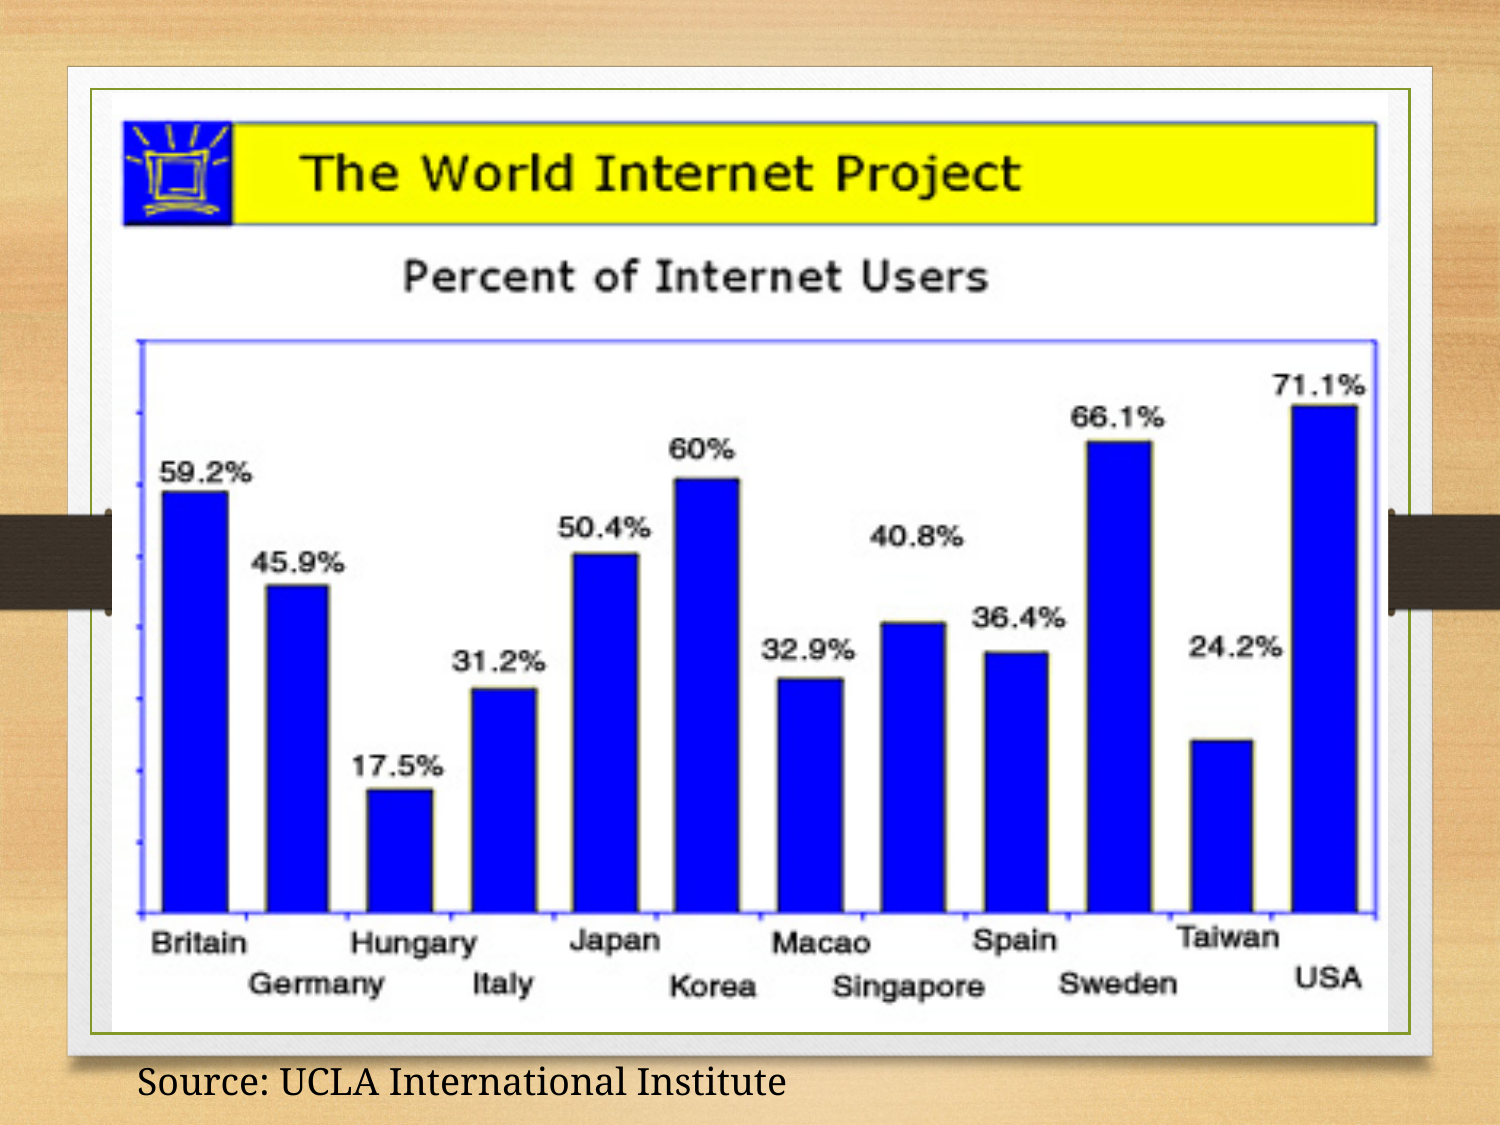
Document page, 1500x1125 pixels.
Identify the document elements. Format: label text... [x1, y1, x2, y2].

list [112, 93, 1388, 1032]
picture [0, 0, 1500, 1125]
text_box Source: UCLA International Institute [122, 1050, 803, 1110]
